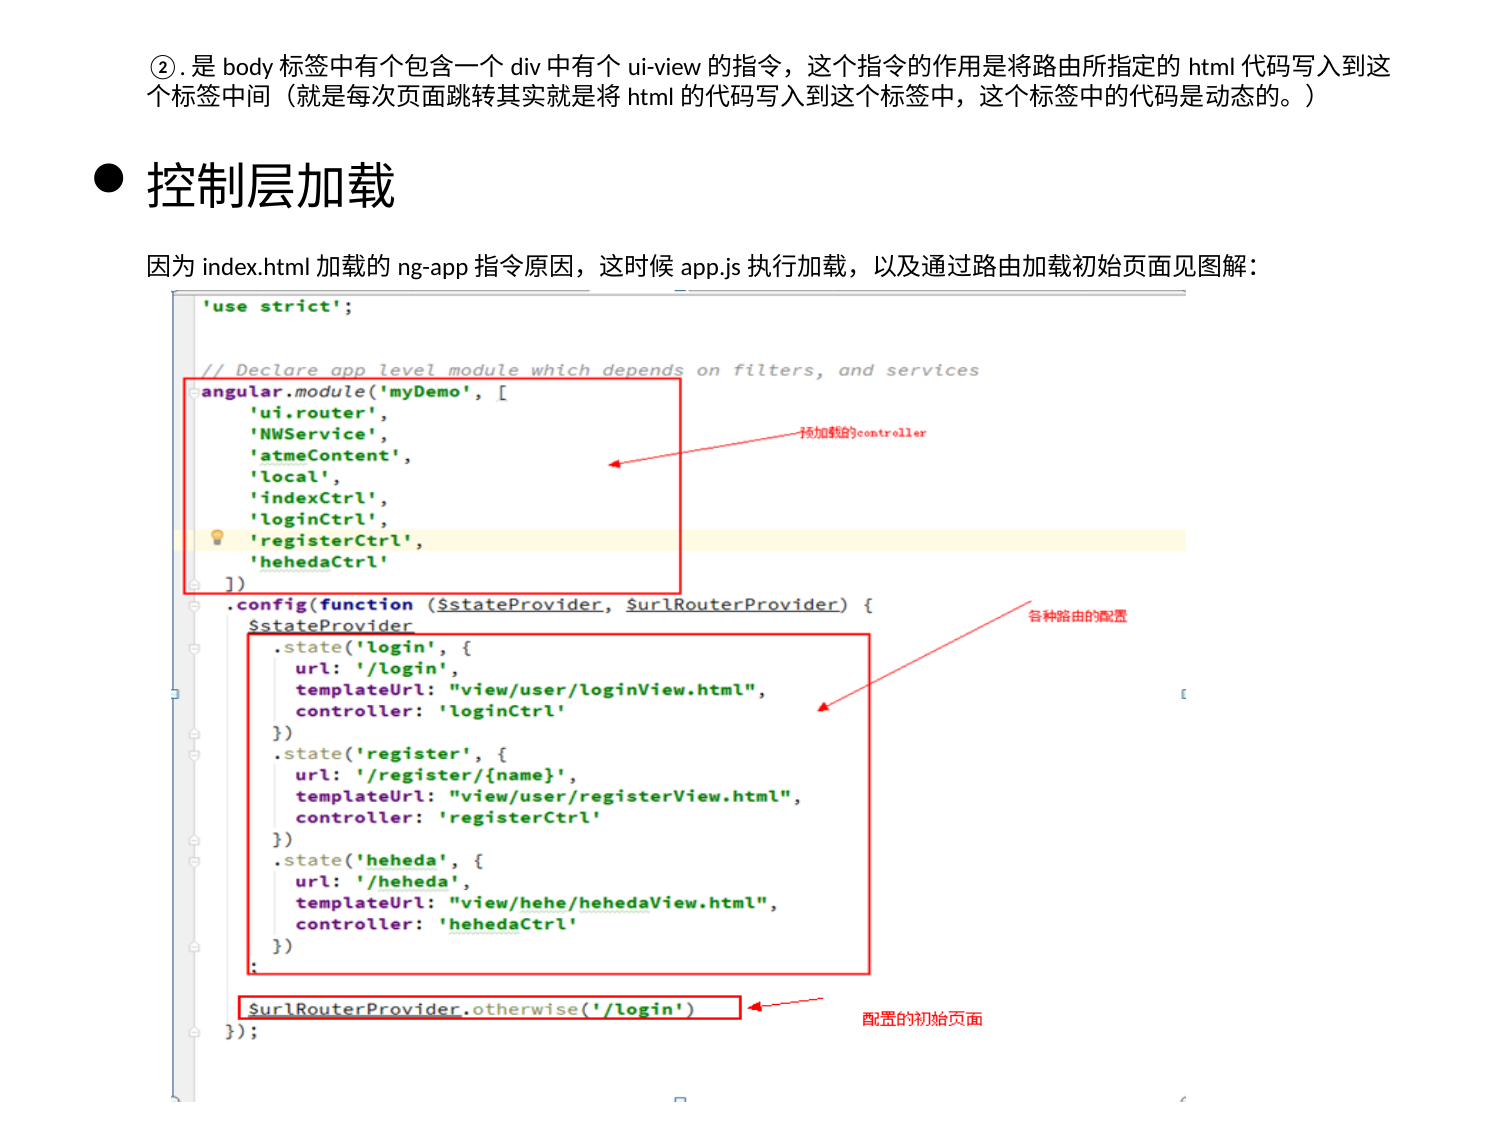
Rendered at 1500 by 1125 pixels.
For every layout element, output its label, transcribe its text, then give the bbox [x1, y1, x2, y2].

picture [170, 290, 1186, 1102]
list ②.是body标签中有个包含一个div中有个ui-view的指令，这个指令的作用是将路由所指定的html代码写入到这个标签中间（就是每次页面跳转其实就是将html的代码写入到这个标签中，这个标签中的代码是动态的。） 控制层加载 因为index.html加载的ng-app指令原因，这时候app.js执行加载，以及通过路由加载初始页面见图解： [75, 42, 1425, 1005]
